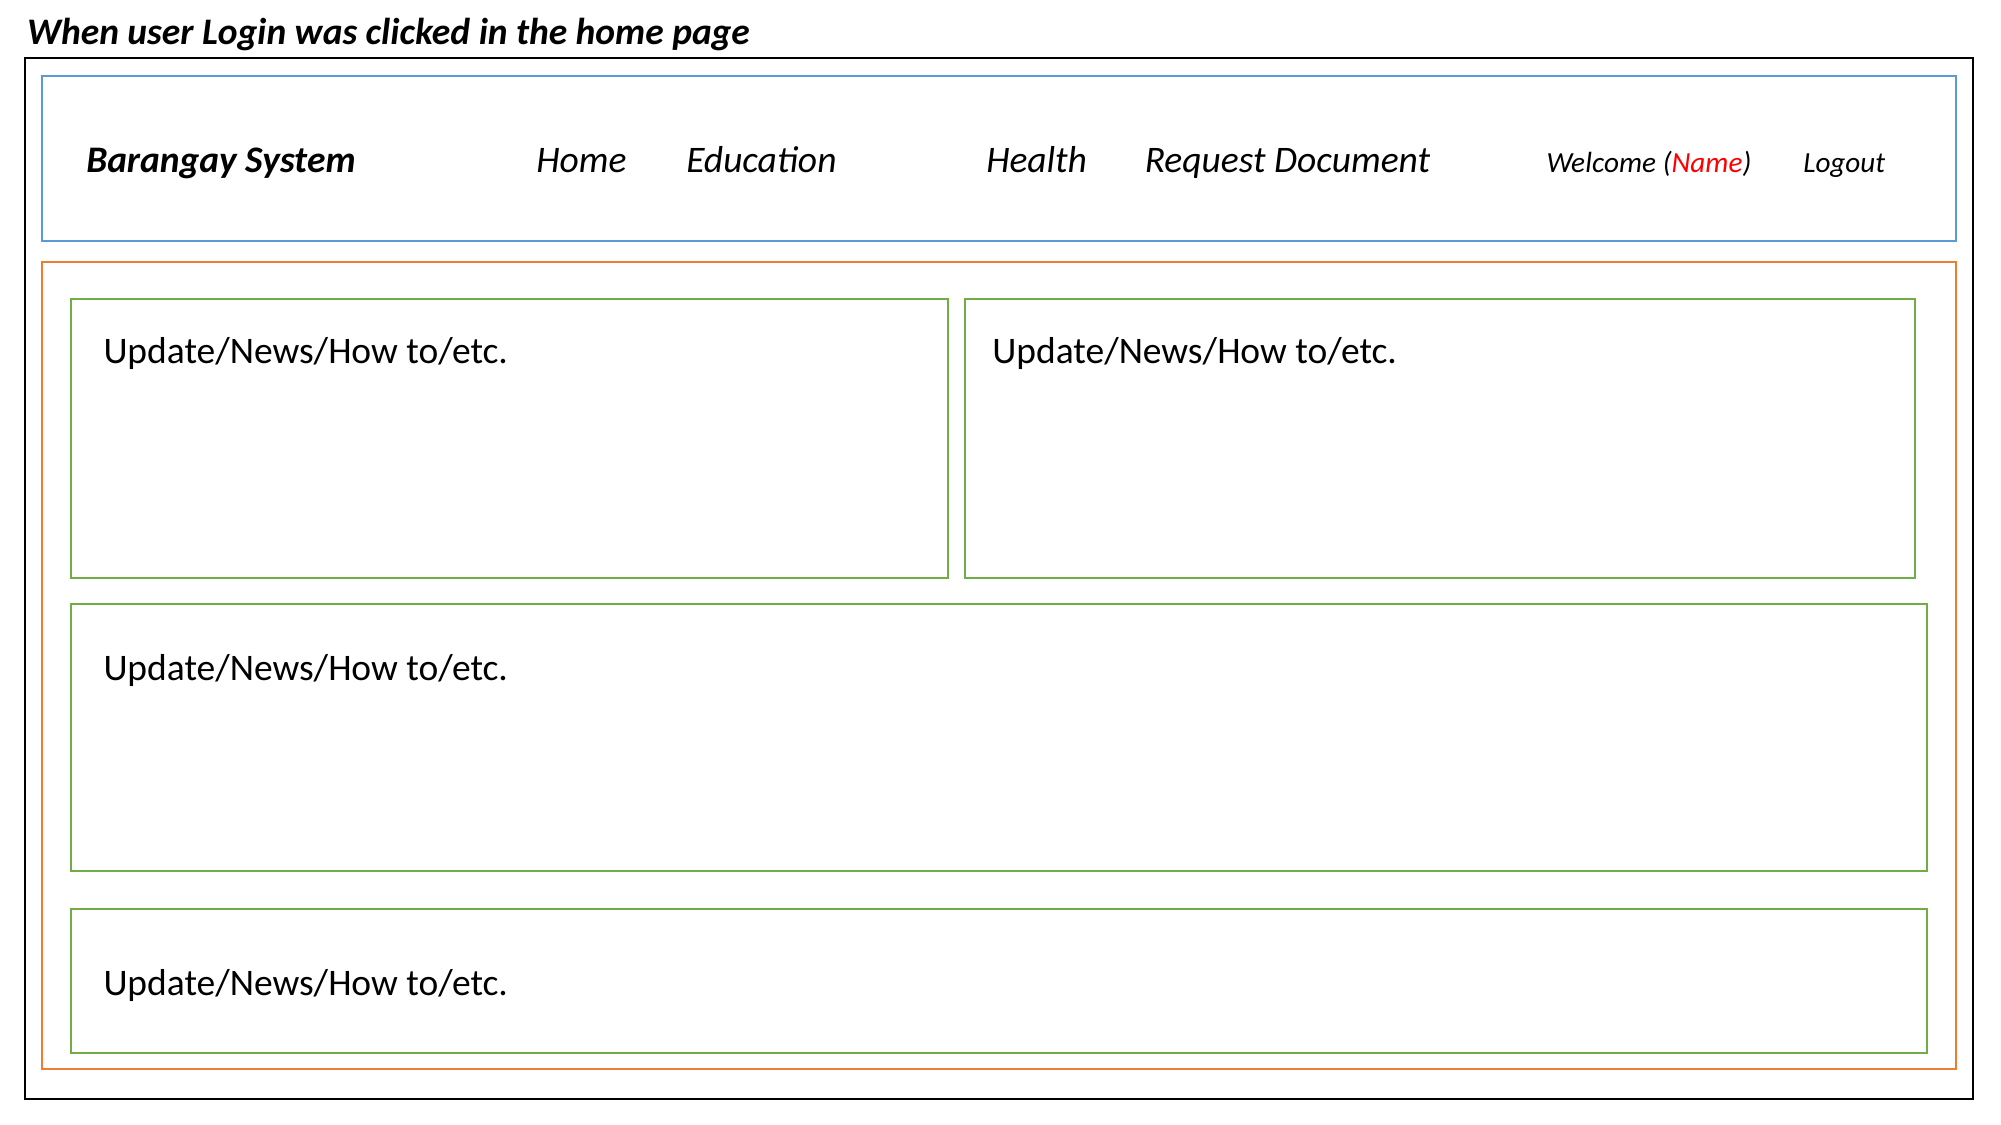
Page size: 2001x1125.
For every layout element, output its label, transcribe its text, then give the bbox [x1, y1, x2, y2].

text_box [70, 908, 1928, 1054]
text_box When user Login was clicked in the home page [12, 0, 767, 60]
text_box [70, 603, 1928, 872]
text_box [41, 75, 1957, 242]
text_box Update/News/How to/etc. [977, 318, 1454, 379]
text_box [964, 298, 1916, 579]
text_box Update/News/How to/etc. [88, 318, 565, 379]
text_box [24, 57, 1974, 1100]
text_box [41, 261, 1957, 1070]
text_box [70, 298, 949, 579]
text_box Barangay System Home Education Health Request Document Welcome (Name) Logout [71, 128, 1927, 188]
text_box Update/News/How to/etc. [88, 950, 565, 1011]
text_box Update/News/How to/etc. [88, 635, 565, 695]
